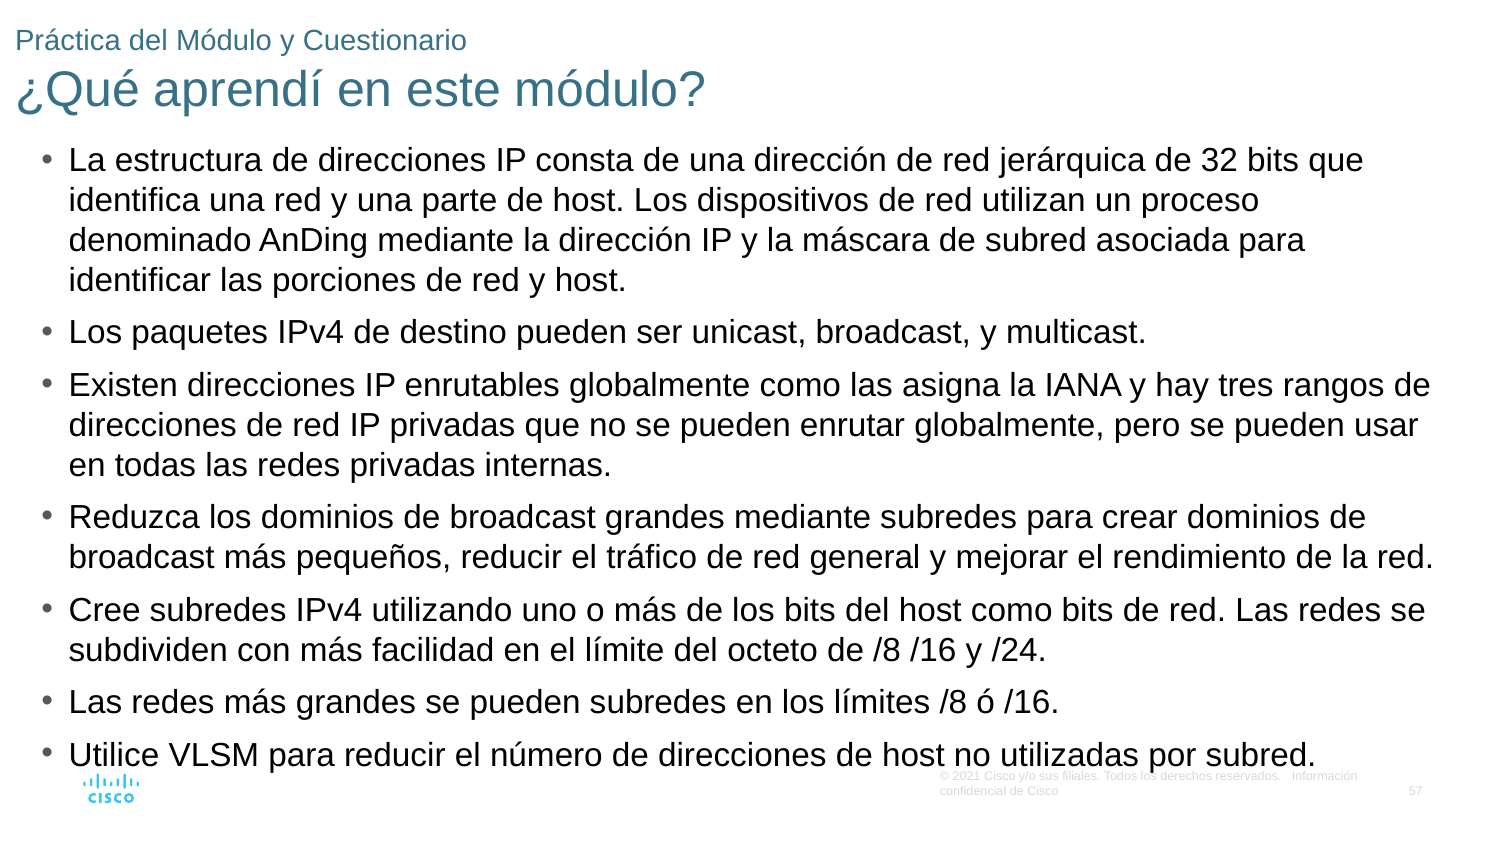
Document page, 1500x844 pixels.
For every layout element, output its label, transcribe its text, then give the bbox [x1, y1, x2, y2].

list La estructura de direcciones IP consta de una dirección de red jerárquica de 32 bits que identifica una red y una parte de host. Los dispositivos de red utilizan un proceso denominado AnDing mediante la dirección IP y la máscara de subred asociada para identificar las porciones de red y host. Los paquetes IPv4 de destino pueden ser unicast, broadcast, y multicast. Existen direcciones IP enrutables globalmente como las asigna la IANA y hay tres rangos de direcciones de red IP privadas que no se pueden enrutar globalmente, pero se pueden usar en todas las redes privadas internas. Reduzca los dominios de broadcast grandes mediante subredes para crear dominios de broadcast más pequeños, reducir el tráfico de red general y mejorar el rendimiento de la red. Cree subredes IPv4 utilizando uno o más de los bits del host como bits de red. Las redes se subdividen con más facilidad en el límite del octeto de /8 /16 y /24. Las redes más grandes se pueden subredes en los límites /8 ó /16. Utilice VLSM para reducir el número de direcciones de host no utilizadas por subred. [23, 131, 1476, 813]
title Práctica del Módulo y Cuestionario ¿Qué aprendí en este módulo? [0, 6, 1500, 131]
